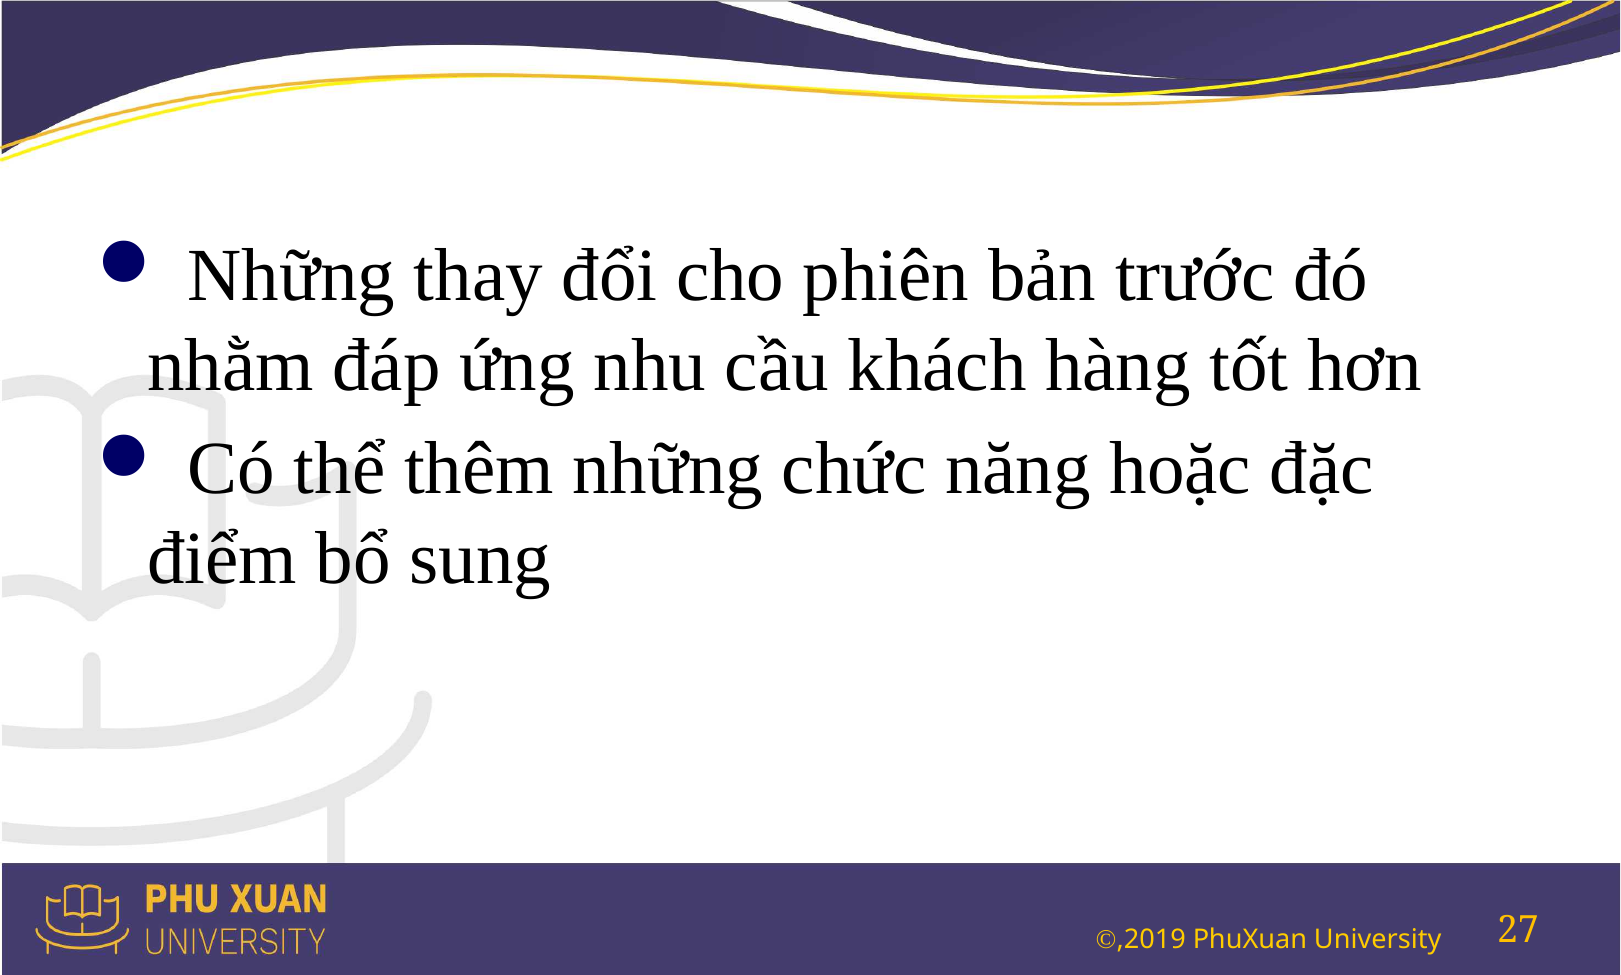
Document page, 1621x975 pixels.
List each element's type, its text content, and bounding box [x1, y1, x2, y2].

list Những thay đổi cho phiên bản trước đó nhằm đáp ứng nhu cầu khách hàng tốt hơn Có thể thêm những chức năng hoặc đặc điểm bổ sung [81, 216, 1540, 841]
picture [0, 0, 1621, 975]
slide_number 27 [1404, 903, 1539, 956]
